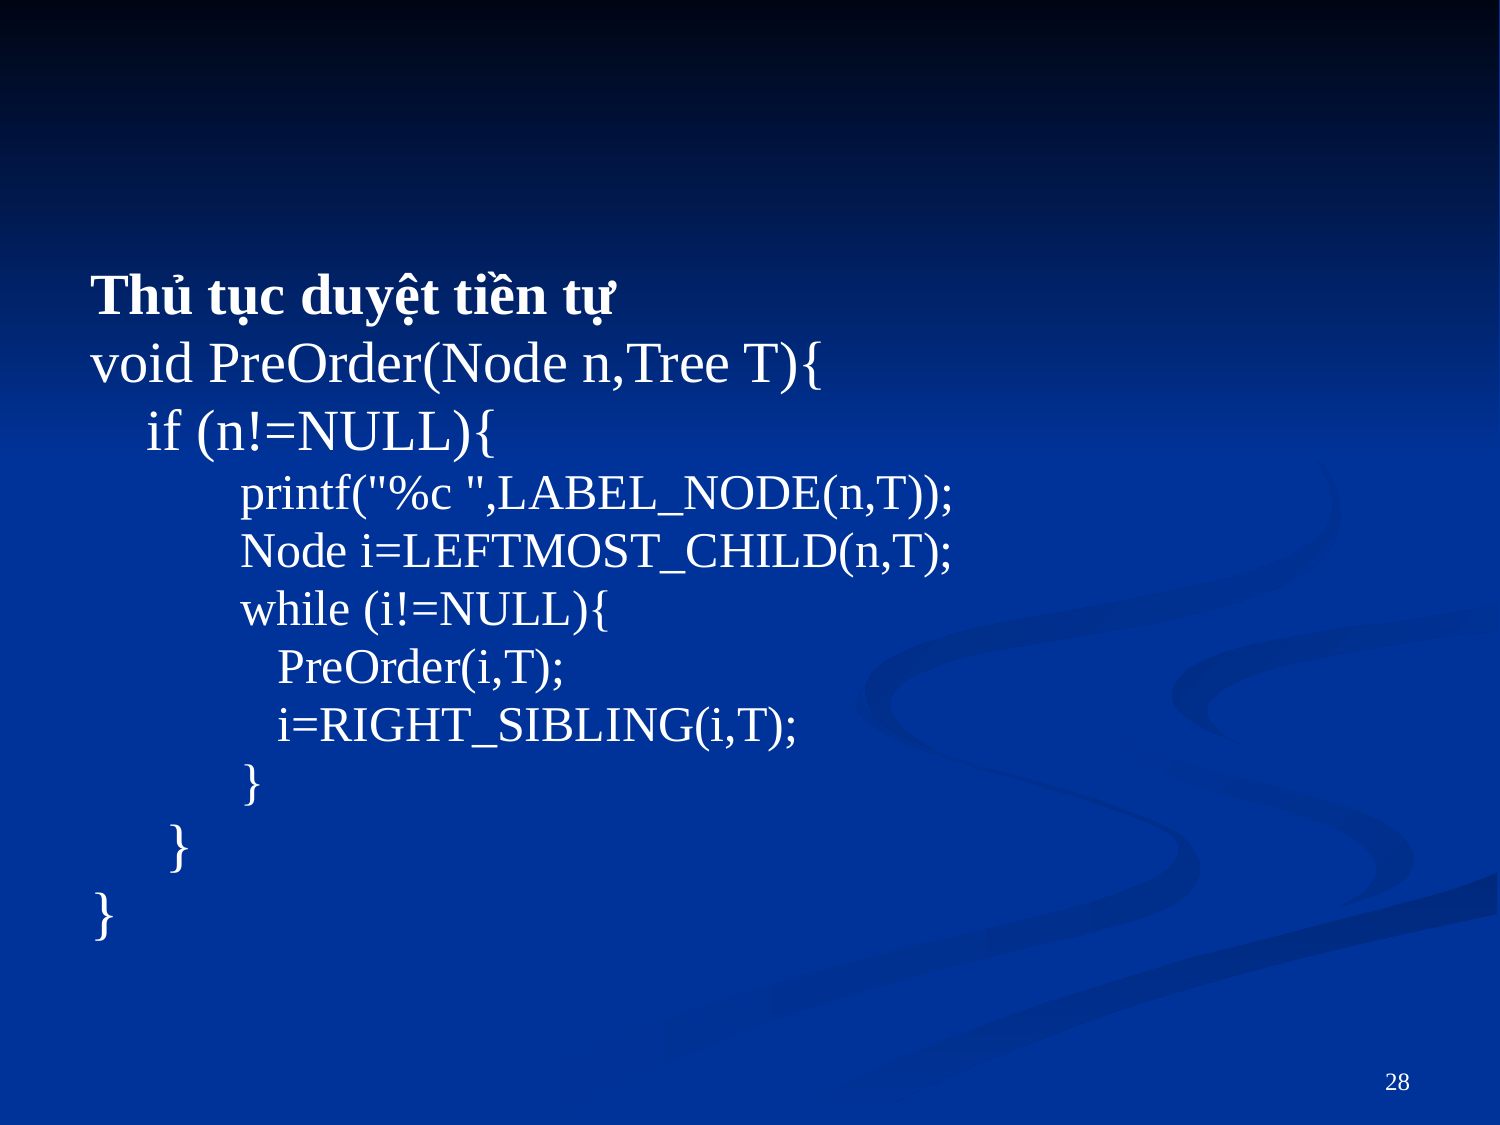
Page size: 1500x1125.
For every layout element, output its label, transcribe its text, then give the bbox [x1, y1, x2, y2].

list Thủ tục duyệt tiền tự void PreOrder(Node n,Tree T){ if (n!=NULL){ printf("%c ",LABEL_NODE(n,T)); Node i=LEFTMOST_CHILD(n,T); while (i!=NULL){ PreOrder(i,T); i=RIGHT_SIBLING(i,T); } } } [74, 262, 1426, 1006]
slide_number 28 [1074, 1024, 1426, 1104]
